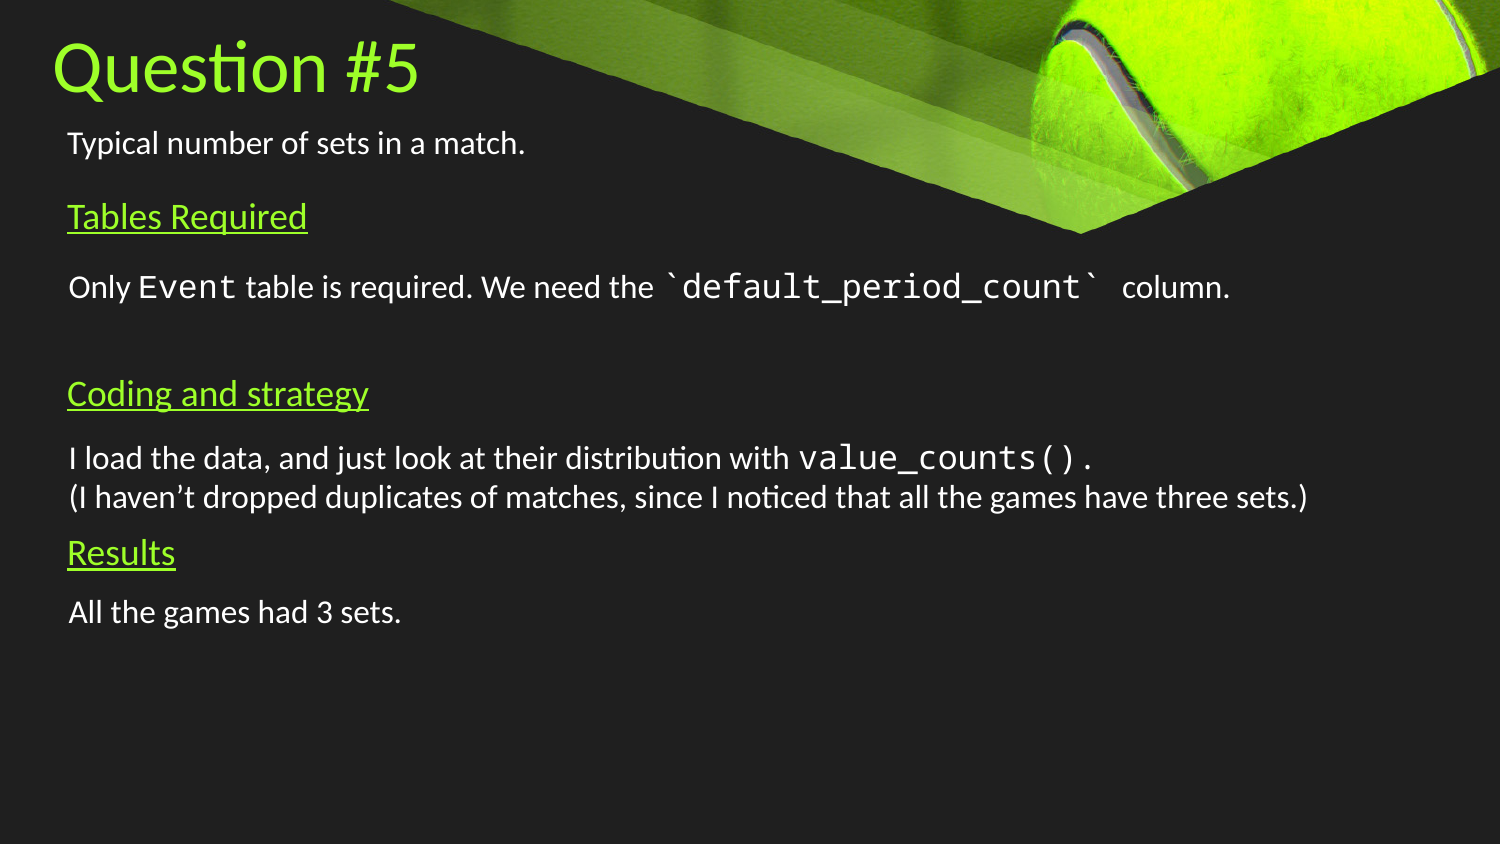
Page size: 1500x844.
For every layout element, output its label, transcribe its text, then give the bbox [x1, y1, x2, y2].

text_box Coding and strategy [52, 361, 443, 421]
text_box Tables Required [52, 184, 443, 244]
text_box Question #5 [37, 0, 1391, 126]
text_box Results [52, 520, 443, 581]
text_box I load the data, and just look at their distribution with value_counts(). (I haven’t dropped duplicates of matches, since I noticed that all the games have three sets.) [53, 428, 1481, 523]
text_box Only Event table is required. We need the `default_period_count` column. [53, 257, 1481, 313]
text_box All the games had 3 sets. [53, 583, 1481, 638]
text_box Typical number of sets in a match. [52, 113, 687, 169]
picture [0, 0, 1500, 844]
